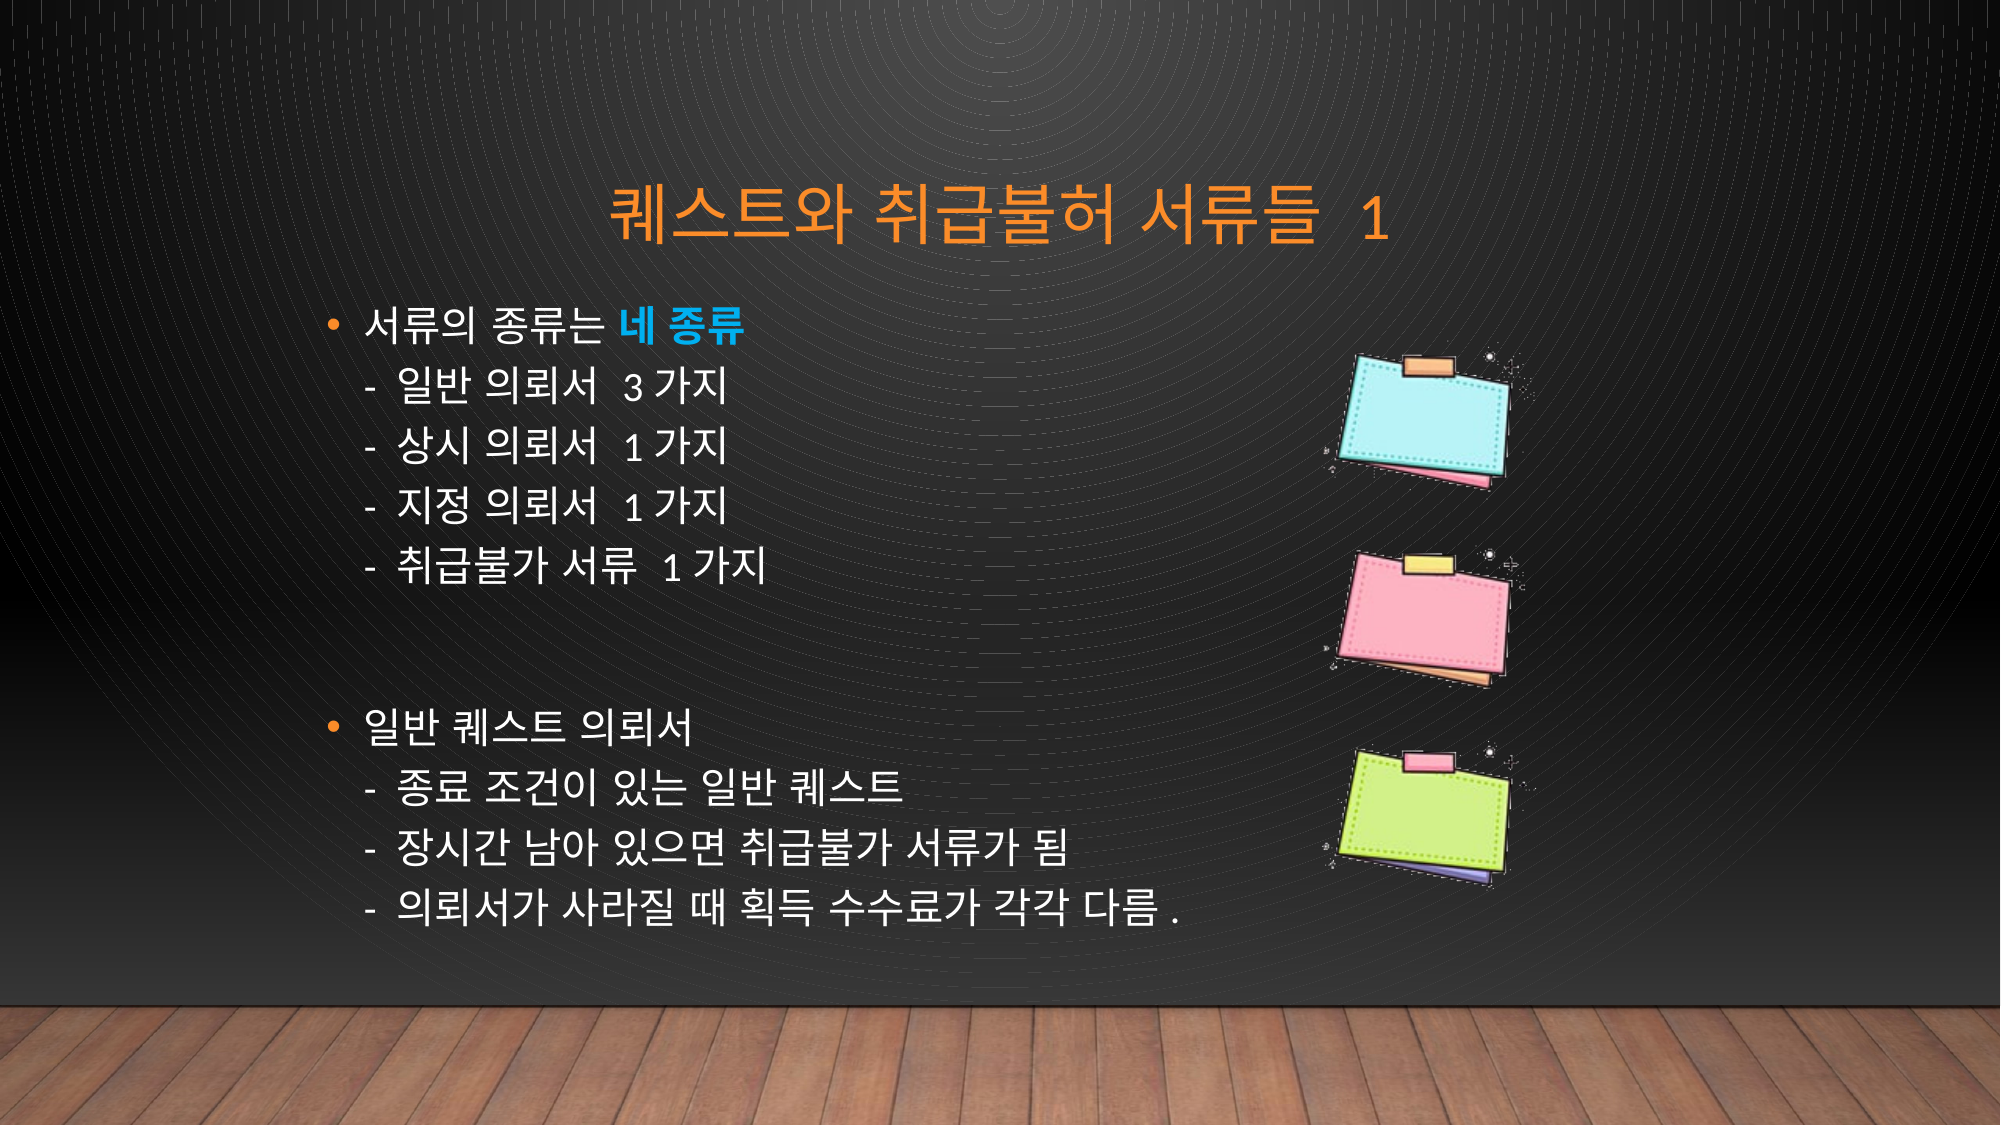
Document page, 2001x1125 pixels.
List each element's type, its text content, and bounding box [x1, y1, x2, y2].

picture [1309, 315, 1552, 921]
picture [0, 1005, 2000, 1125]
title 퀘스트와 취급불허 서류들 1 [238, 131, 1763, 305]
list 서류의 종류는 네 종류 - 일반 의뢰서 3가지 - 상시 의뢰서 1가지 - 지정 의뢰서 1가지 - 취급불가 서류 1가지 일반 퀘스트 의뢰서 - 종료 조건이 있는 일반 퀘스트 - 장시간 남아 있으면 취급불가 서류가 됨 - 의뢰서가 사라질 때 획득 수수료가 각각 다름. [311, 281, 1393, 954]
